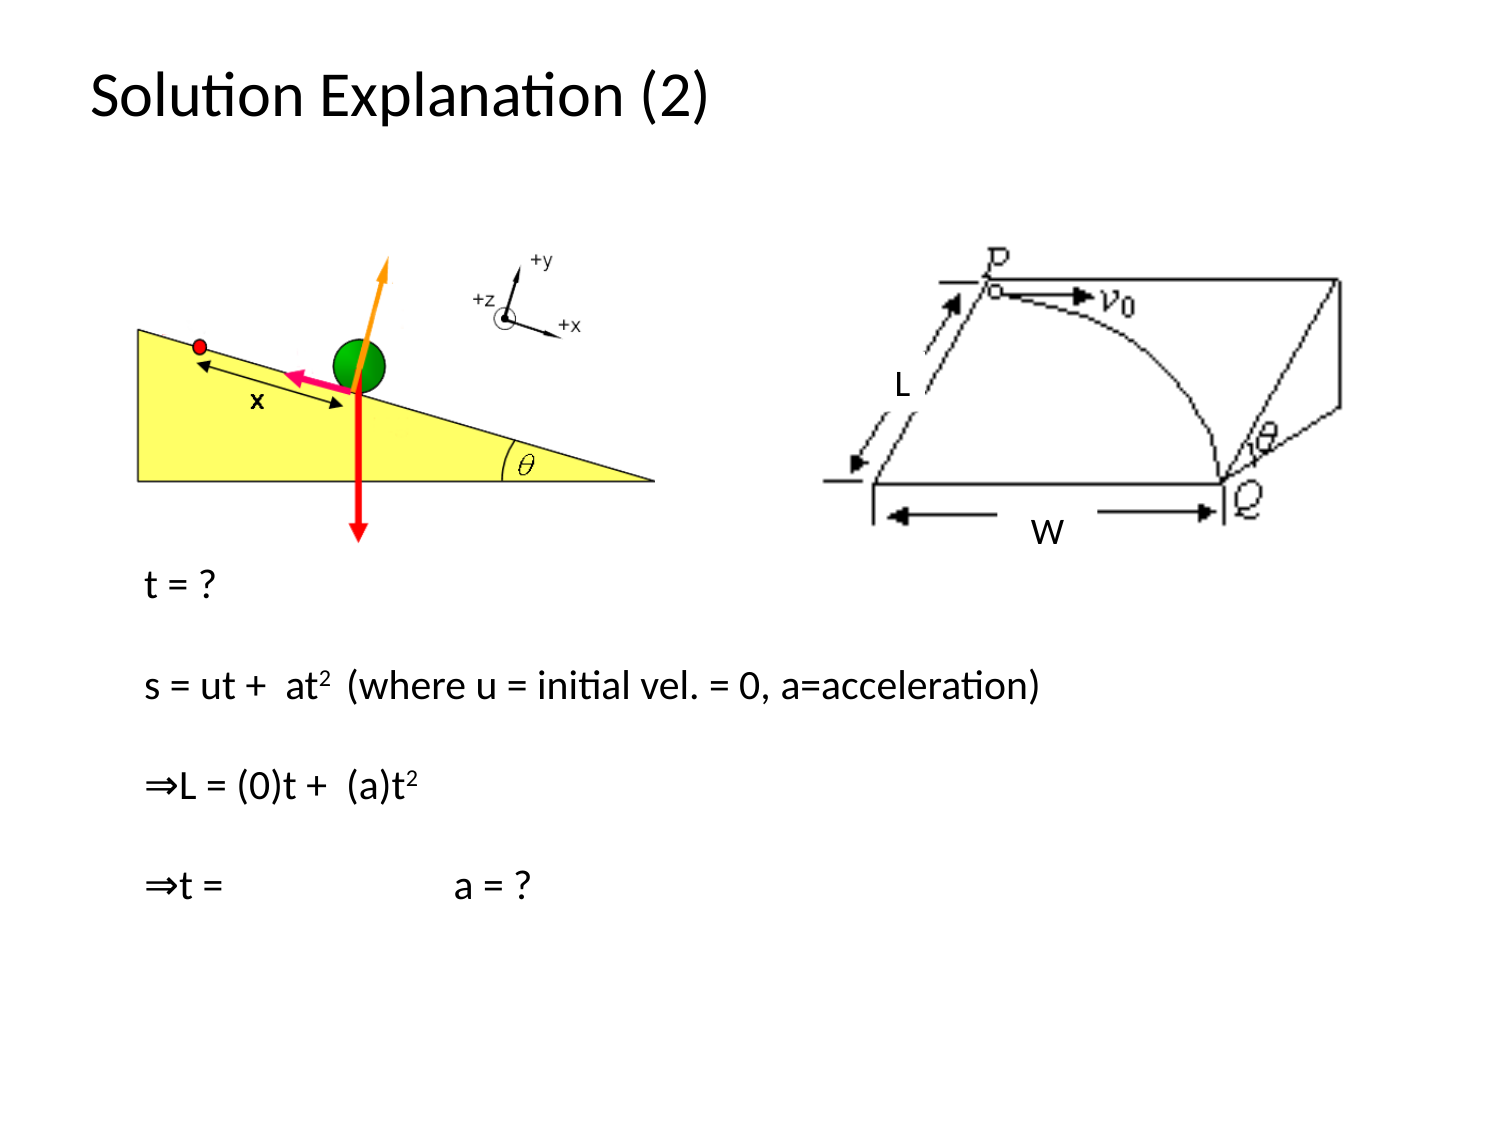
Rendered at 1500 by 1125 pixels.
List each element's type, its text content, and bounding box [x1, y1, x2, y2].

picture [812, 224, 1376, 557]
picture [129, 238, 655, 548]
title Solution Explanation (2) [75, 45, 1425, 138]
